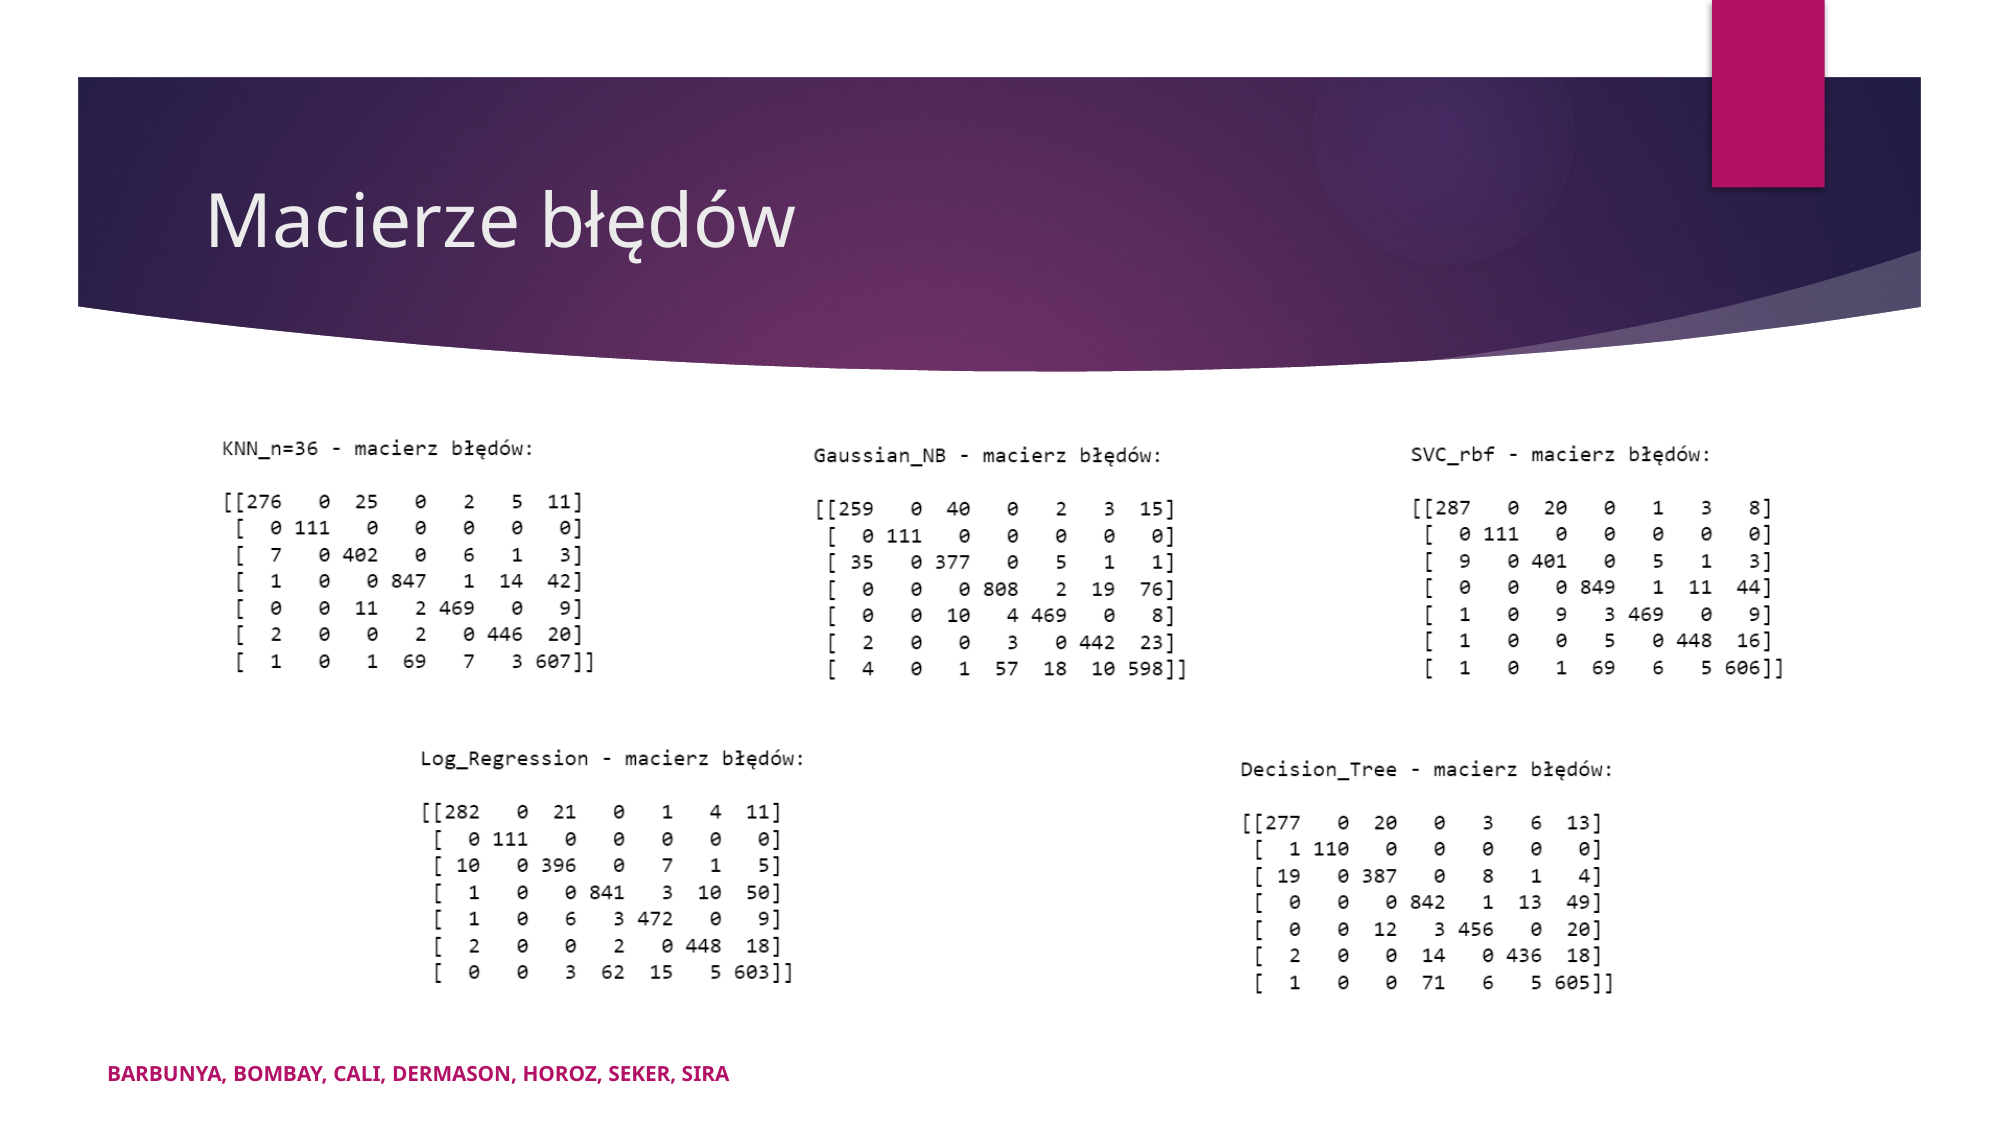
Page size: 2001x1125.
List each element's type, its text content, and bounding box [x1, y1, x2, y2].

title Macierze błędów [189, 159, 1627, 276]
picture [802, 434, 1198, 691]
picture [207, 428, 614, 691]
footer BARBUNYA, BOMBAY, CALI, DERMASON, HOROZ, SEKER, SIRA [92, 1048, 764, 1099]
picture [1232, 749, 1627, 1006]
picture [1401, 434, 1793, 689]
picture [407, 739, 819, 1006]
